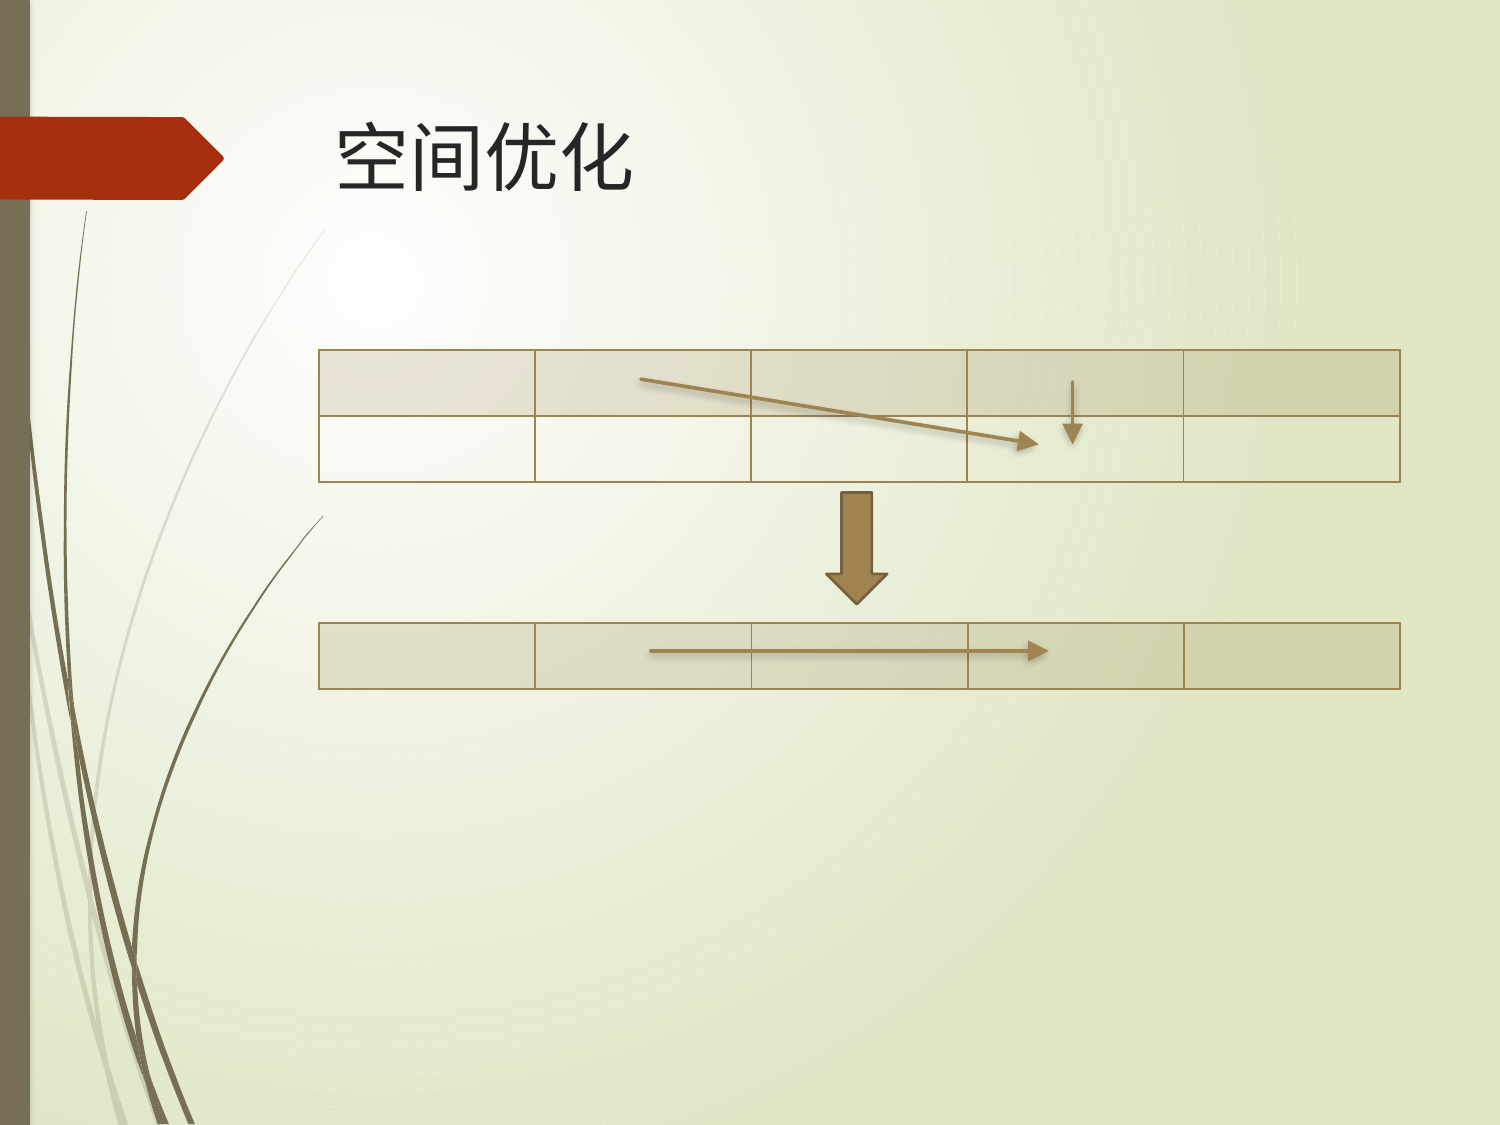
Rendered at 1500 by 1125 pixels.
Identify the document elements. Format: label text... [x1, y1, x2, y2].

table_header [752, 624, 967, 649]
table_cell [1184, 417, 1399, 481]
table_header [1185, 624, 1399, 688]
table_header [969, 624, 1183, 688]
table_cell [536, 417, 750, 481]
table_cell [968, 417, 1183, 481]
table_header [320, 624, 534, 688]
table_header [536, 351, 750, 415]
table_header [752, 351, 966, 378]
table_header [752, 662, 967, 688]
title 空间优化 [319, 102, 1400, 313]
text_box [640, 378, 1039, 445]
table_header [320, 351, 534, 415]
table_header [536, 624, 751, 688]
table_header [1184, 351, 1399, 415]
text_box [825, 491, 889, 606]
table_header [968, 351, 1183, 415]
table_cell [320, 417, 534, 481]
table_cell [752, 454, 966, 481]
